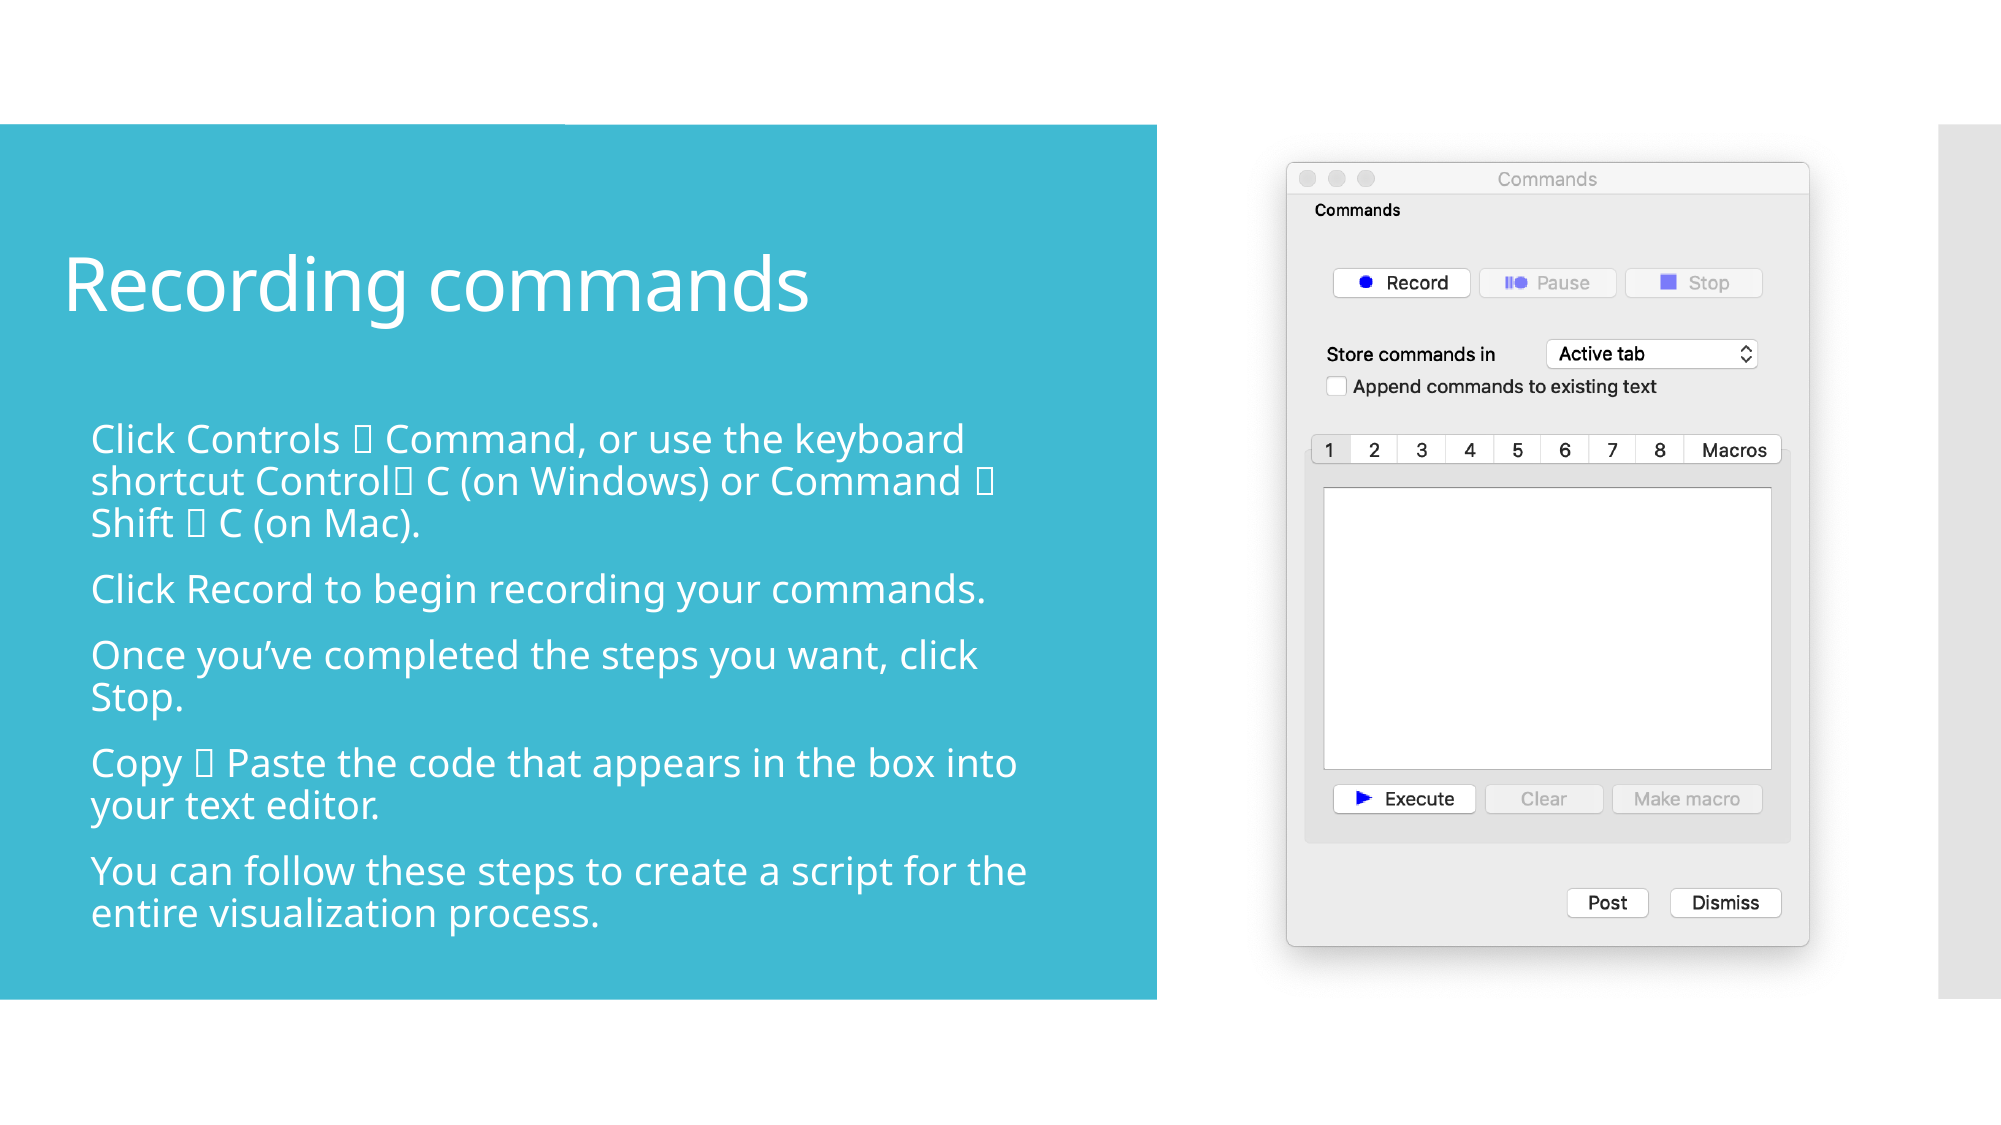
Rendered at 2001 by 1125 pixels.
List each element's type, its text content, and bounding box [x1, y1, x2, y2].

list Click Controls  Command, or use the keyboard shortcut Control C (on Windows) or Command  Shift  C (on Mac). Click Record to begin recording your commands. Once you’ve completed the steps you want, click Stop. Copy  Paste the code that appears in the box into your text editor. You can follow these steps to create a script for the entire visualization process. [47, 411, 1077, 949]
title Recording commands [47, 184, 1106, 391]
picture [1237, 124, 1858, 1000]
text_box [0, 124, 1158, 1000]
